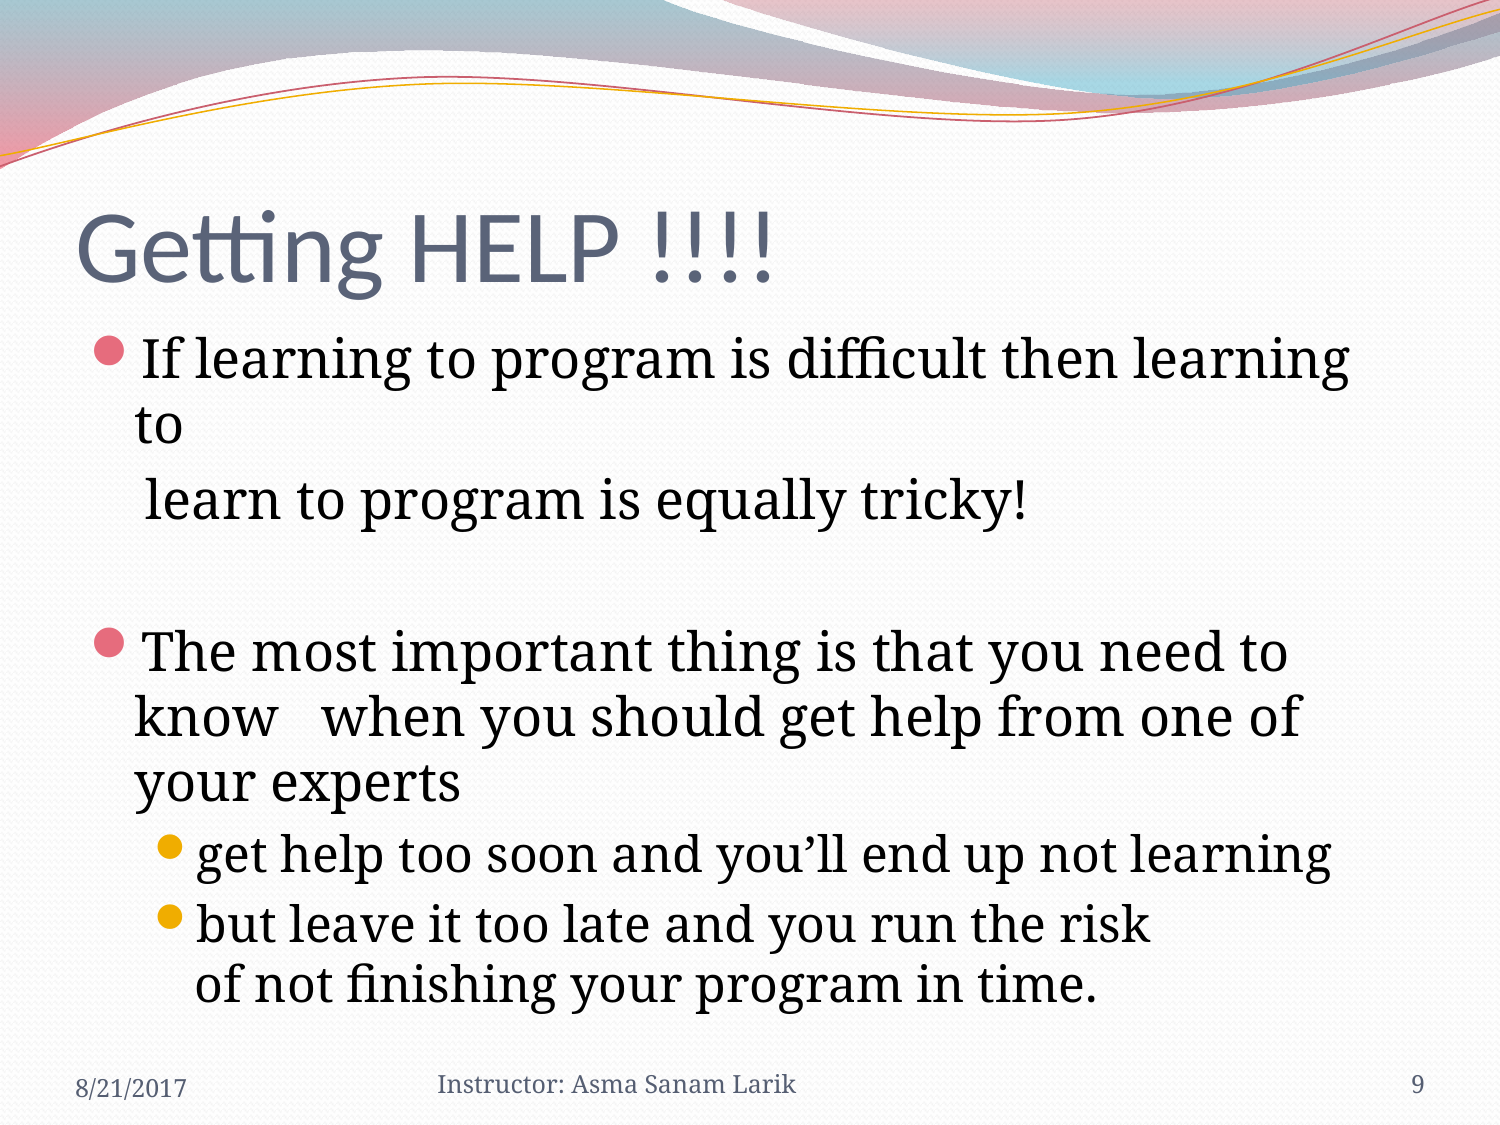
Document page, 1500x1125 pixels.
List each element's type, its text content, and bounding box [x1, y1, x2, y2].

slide_number 9 [1299, 1042, 1425, 1103]
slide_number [75, 1042, 425, 1103]
title Getting HELP !!!! [75, 115, 1425, 303]
list If learning to program is difficult then learning to learn to program is equally tricky! The most important thing is that you need to know when you should get help from one of your experts get help too soon and you’ll end up not learning but leave it too late and you run the risk of not finishing your program in time. [75, 317, 1425, 1038]
footer Instructor: Asma Sanam Larik [437, 1042, 988, 1103]
